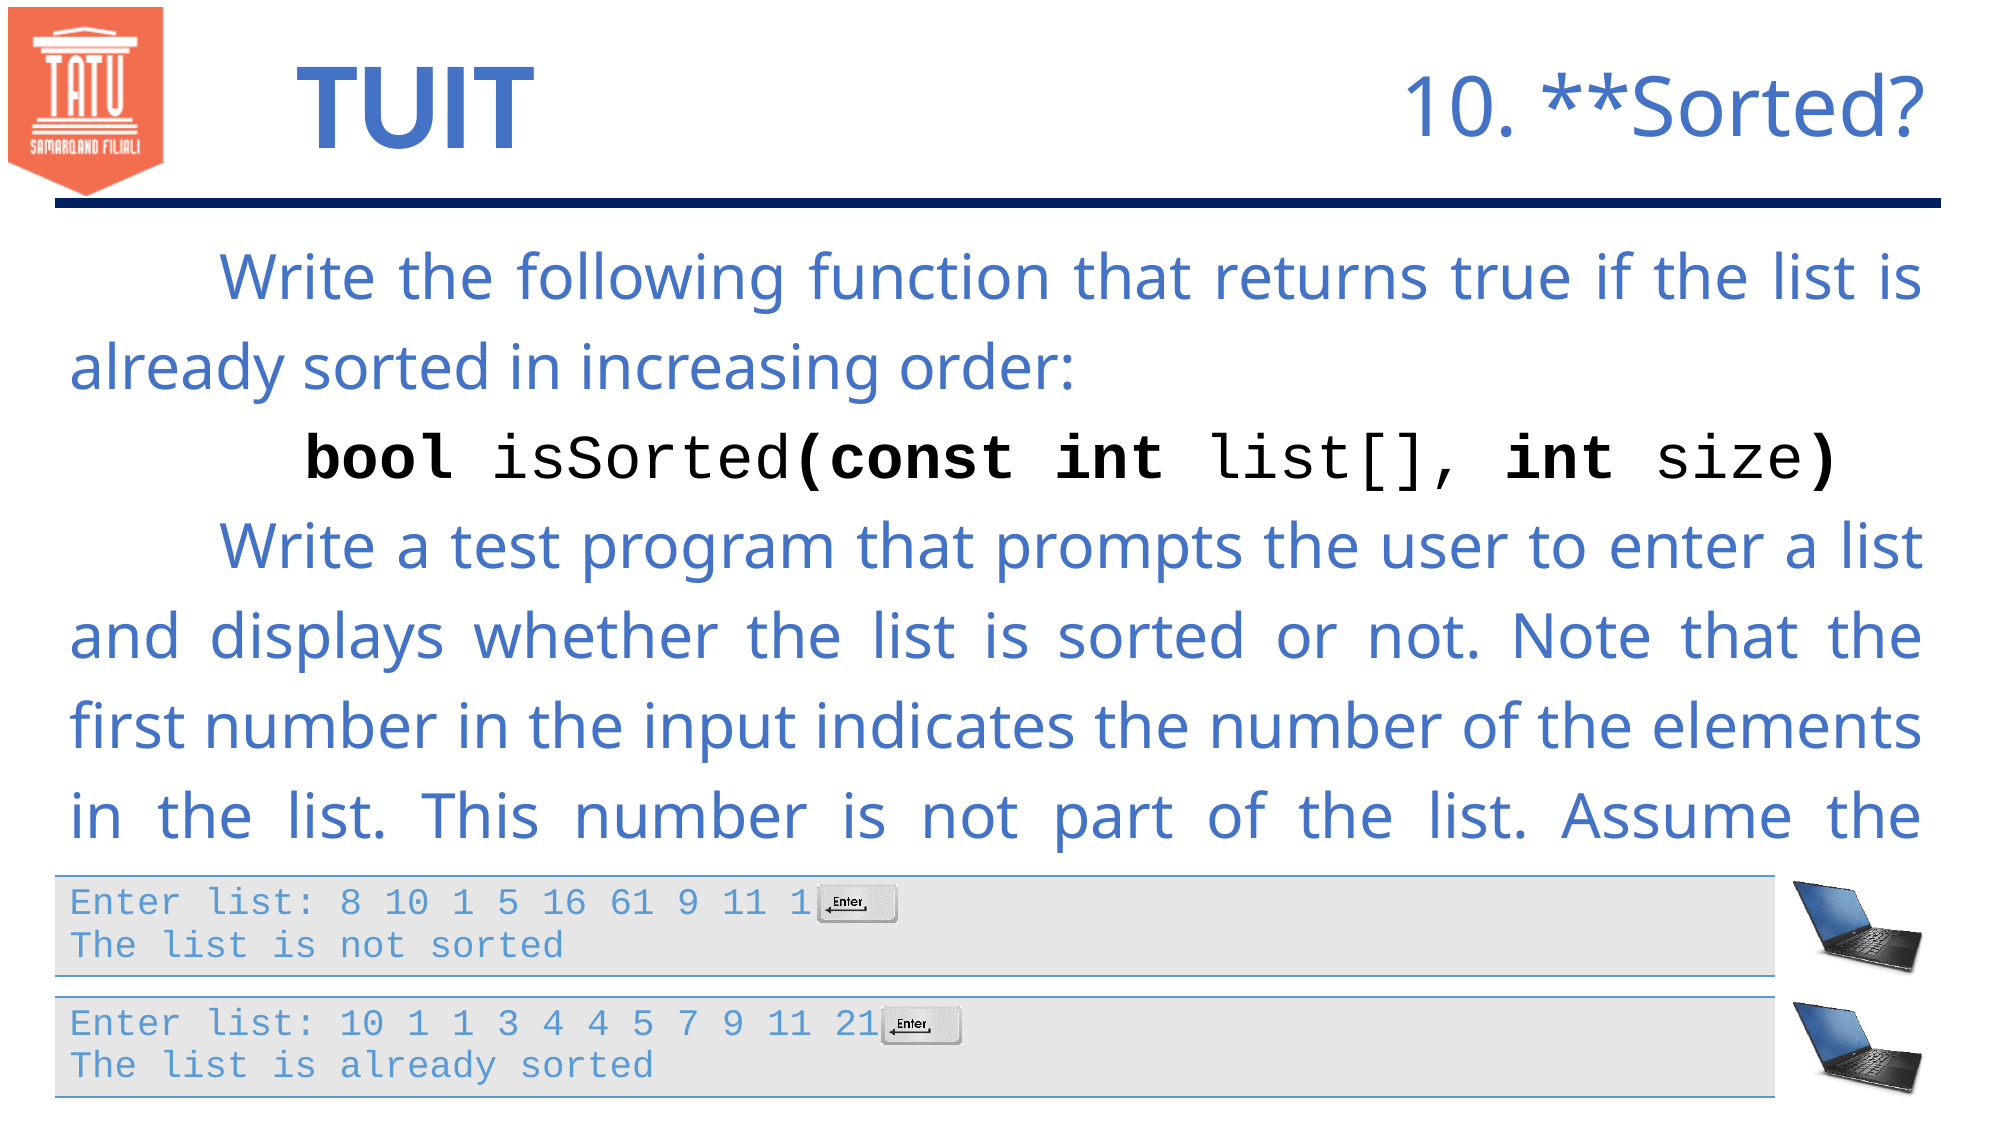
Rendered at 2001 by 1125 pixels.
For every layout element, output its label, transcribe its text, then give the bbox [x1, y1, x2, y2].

text_box 10. **Sorted? [1317, 48, 1942, 162]
table_header Enter list: 10 1 1 3 4 4 5 7 9 11 21 The list is already sorted [55, 998, 1775, 1096]
picture [1787, 996, 1928, 1102]
table_header Enter list: 8 10 1 5 16 61 9 11 1 The list is not sorted [55, 877, 1775, 975]
picture [1787, 875, 1928, 981]
text_box TUIT [281, 39, 571, 162]
text_box Write the following function that returns true if the list is already sorted in increasing order: bool isSorted(const int list[], int size) Write a test program that prompts the user to enter a list and displays whether the list is sorted or not. Note that the first number in the input indicates the number of the elements in the list. This number is not part of the list. Assume the maximum list size is 80. Here is a sample run: [54, 214, 1942, 695]
picture [881, 1006, 962, 1045]
picture [8, 7, 164, 196]
picture [817, 884, 898, 923]
